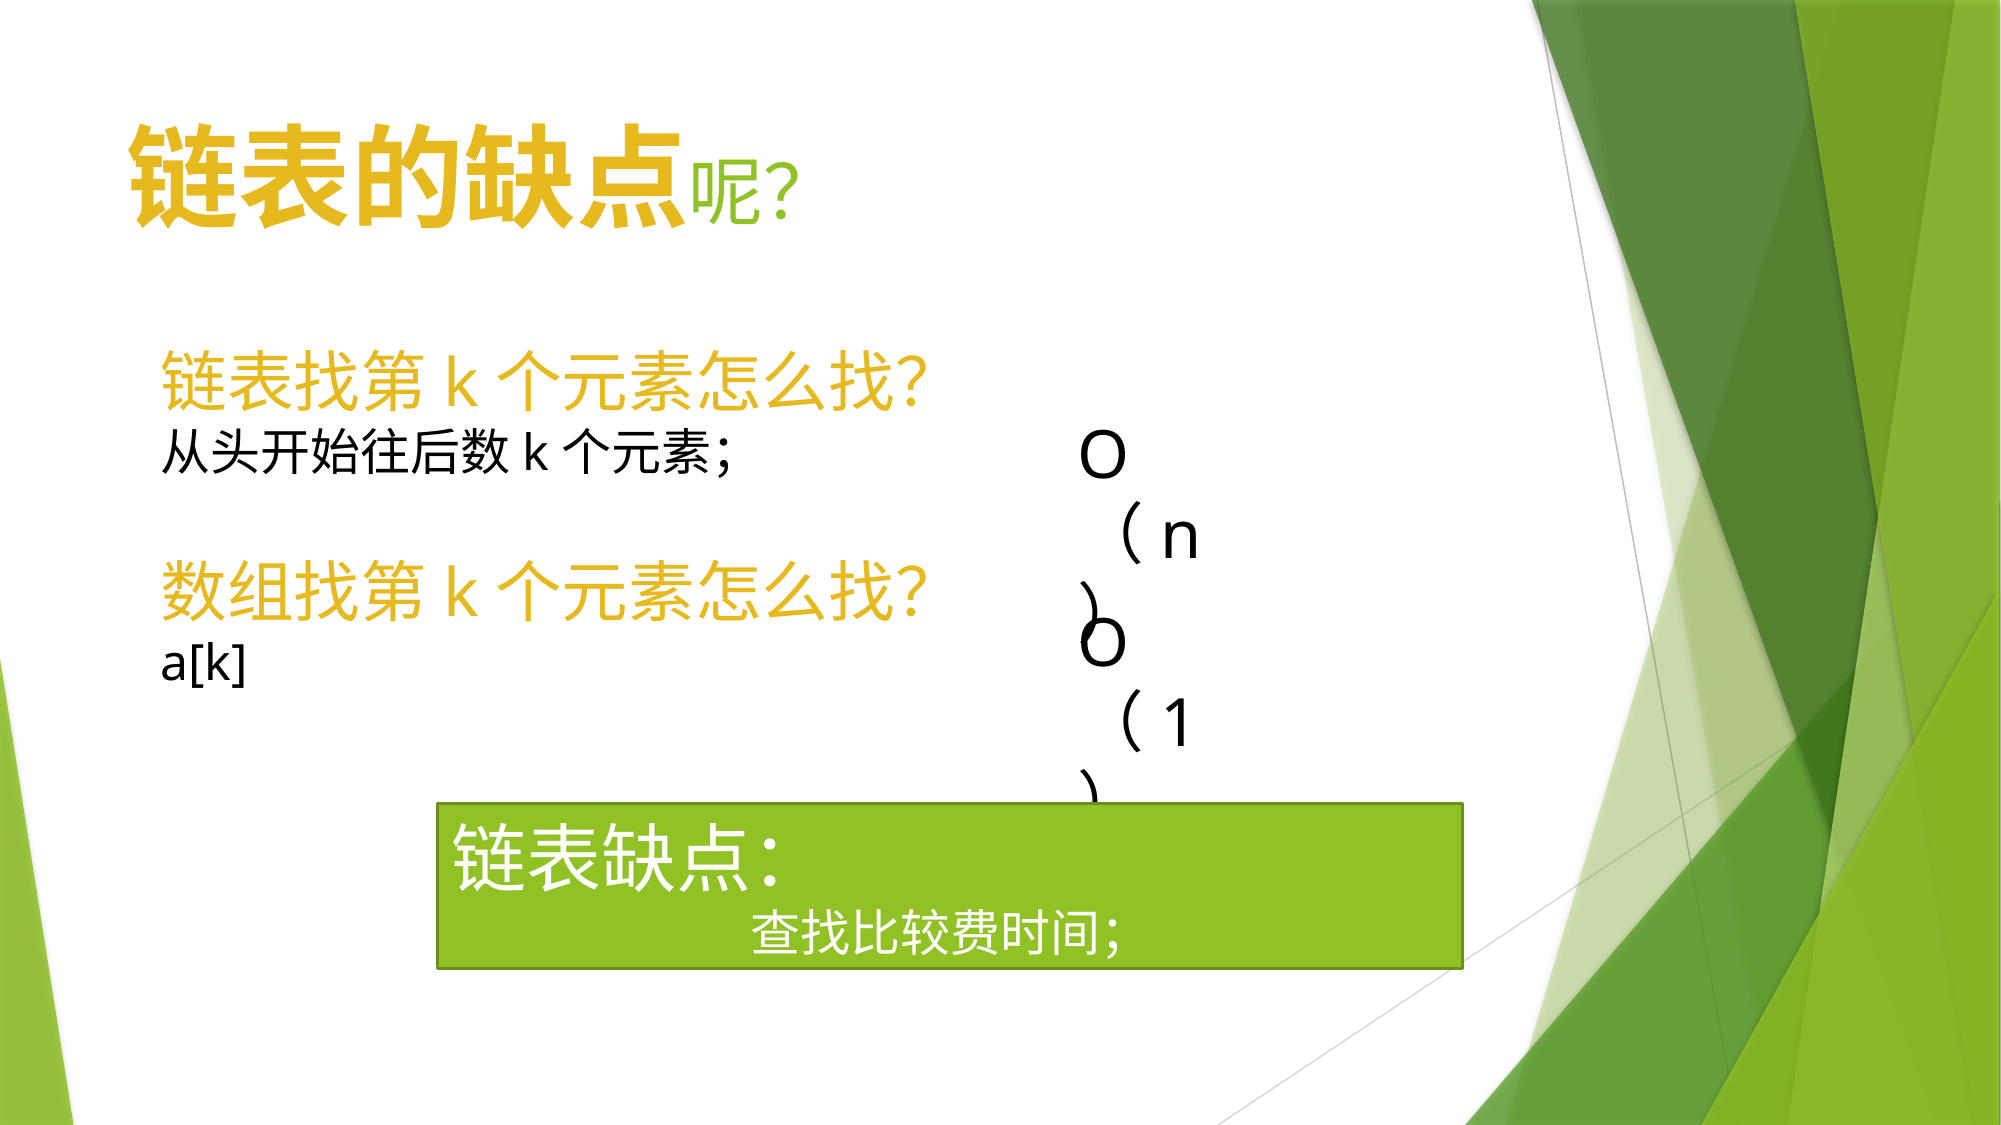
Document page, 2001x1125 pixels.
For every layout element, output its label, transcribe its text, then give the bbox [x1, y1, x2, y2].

text_box O（n） [1062, 404, 1275, 592]
text_box O（1） [1062, 592, 1275, 802]
text_box 链表缺点： 查找比较费时间； [436, 802, 1464, 970]
title 链表的缺点呢？ [111, 99, 1522, 317]
text_box 链表找第k个元素怎么找？ 从头开始往后数k个元素； 数组找第k个元素怎么找？ a[k] [145, 332, 1129, 698]
